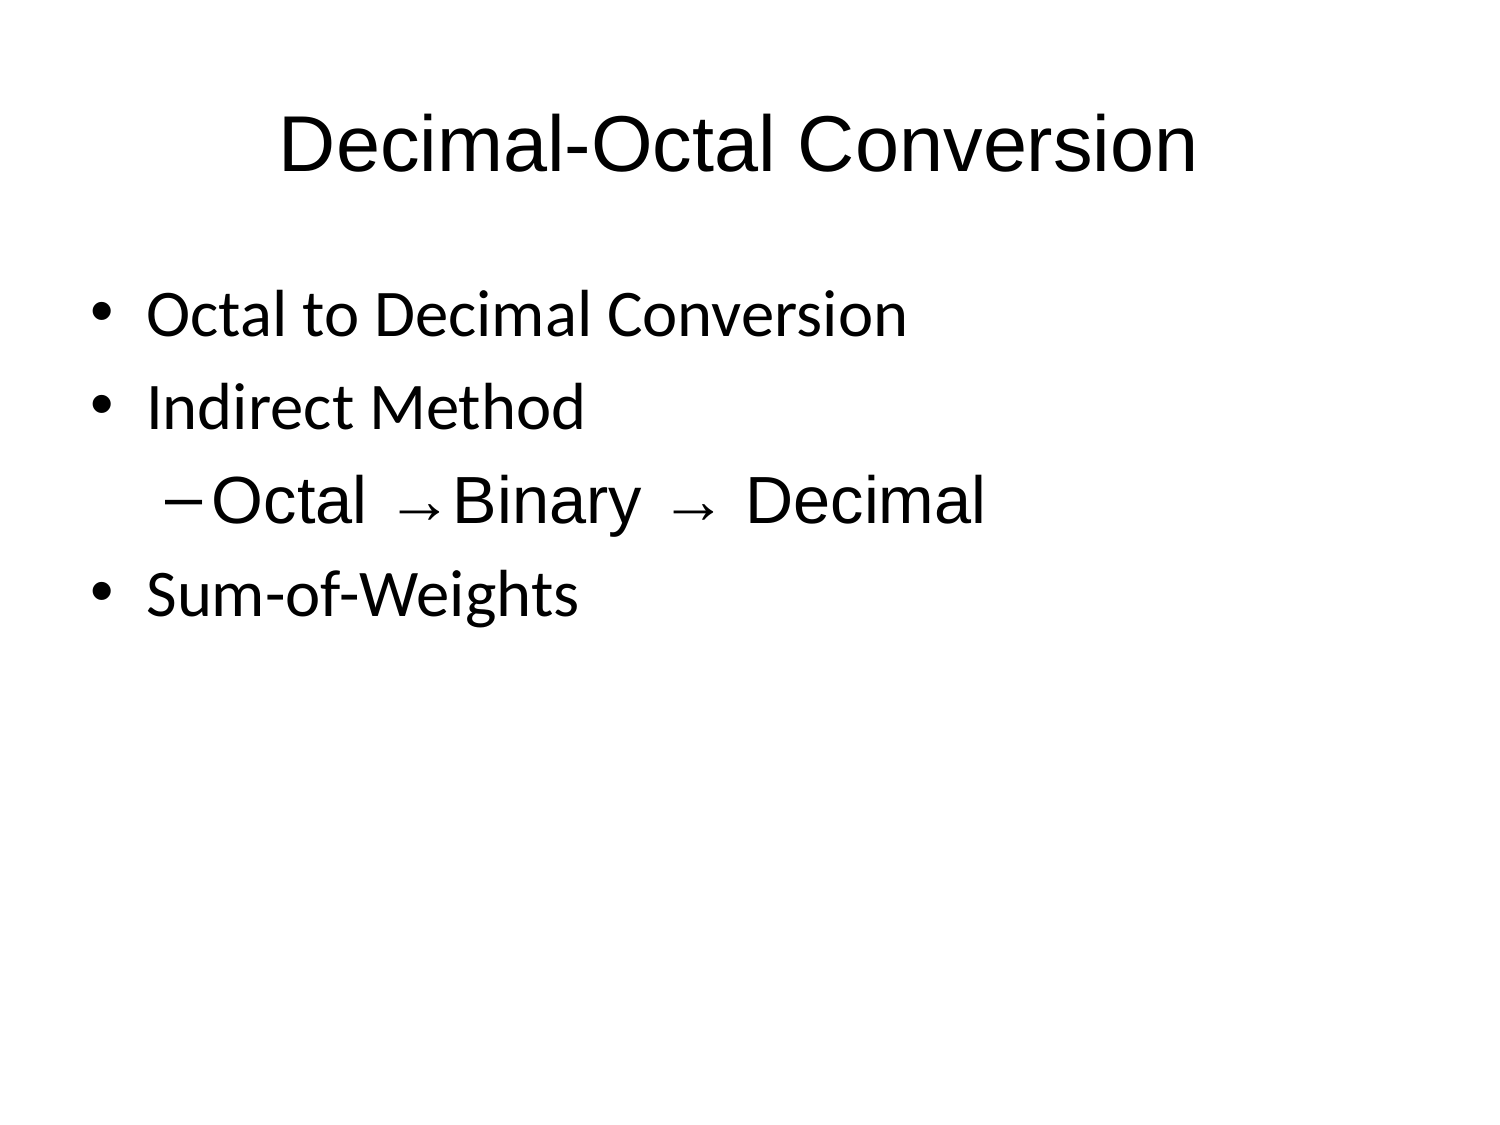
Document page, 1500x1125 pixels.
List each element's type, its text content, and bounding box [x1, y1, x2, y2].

list Octal to Decimal Conversion Indirect Method Octal →Binary → Decimal Sum-of-Weights [74, 262, 1413, 1038]
title Decimal-Octal Conversion [74, 45, 1426, 234]
